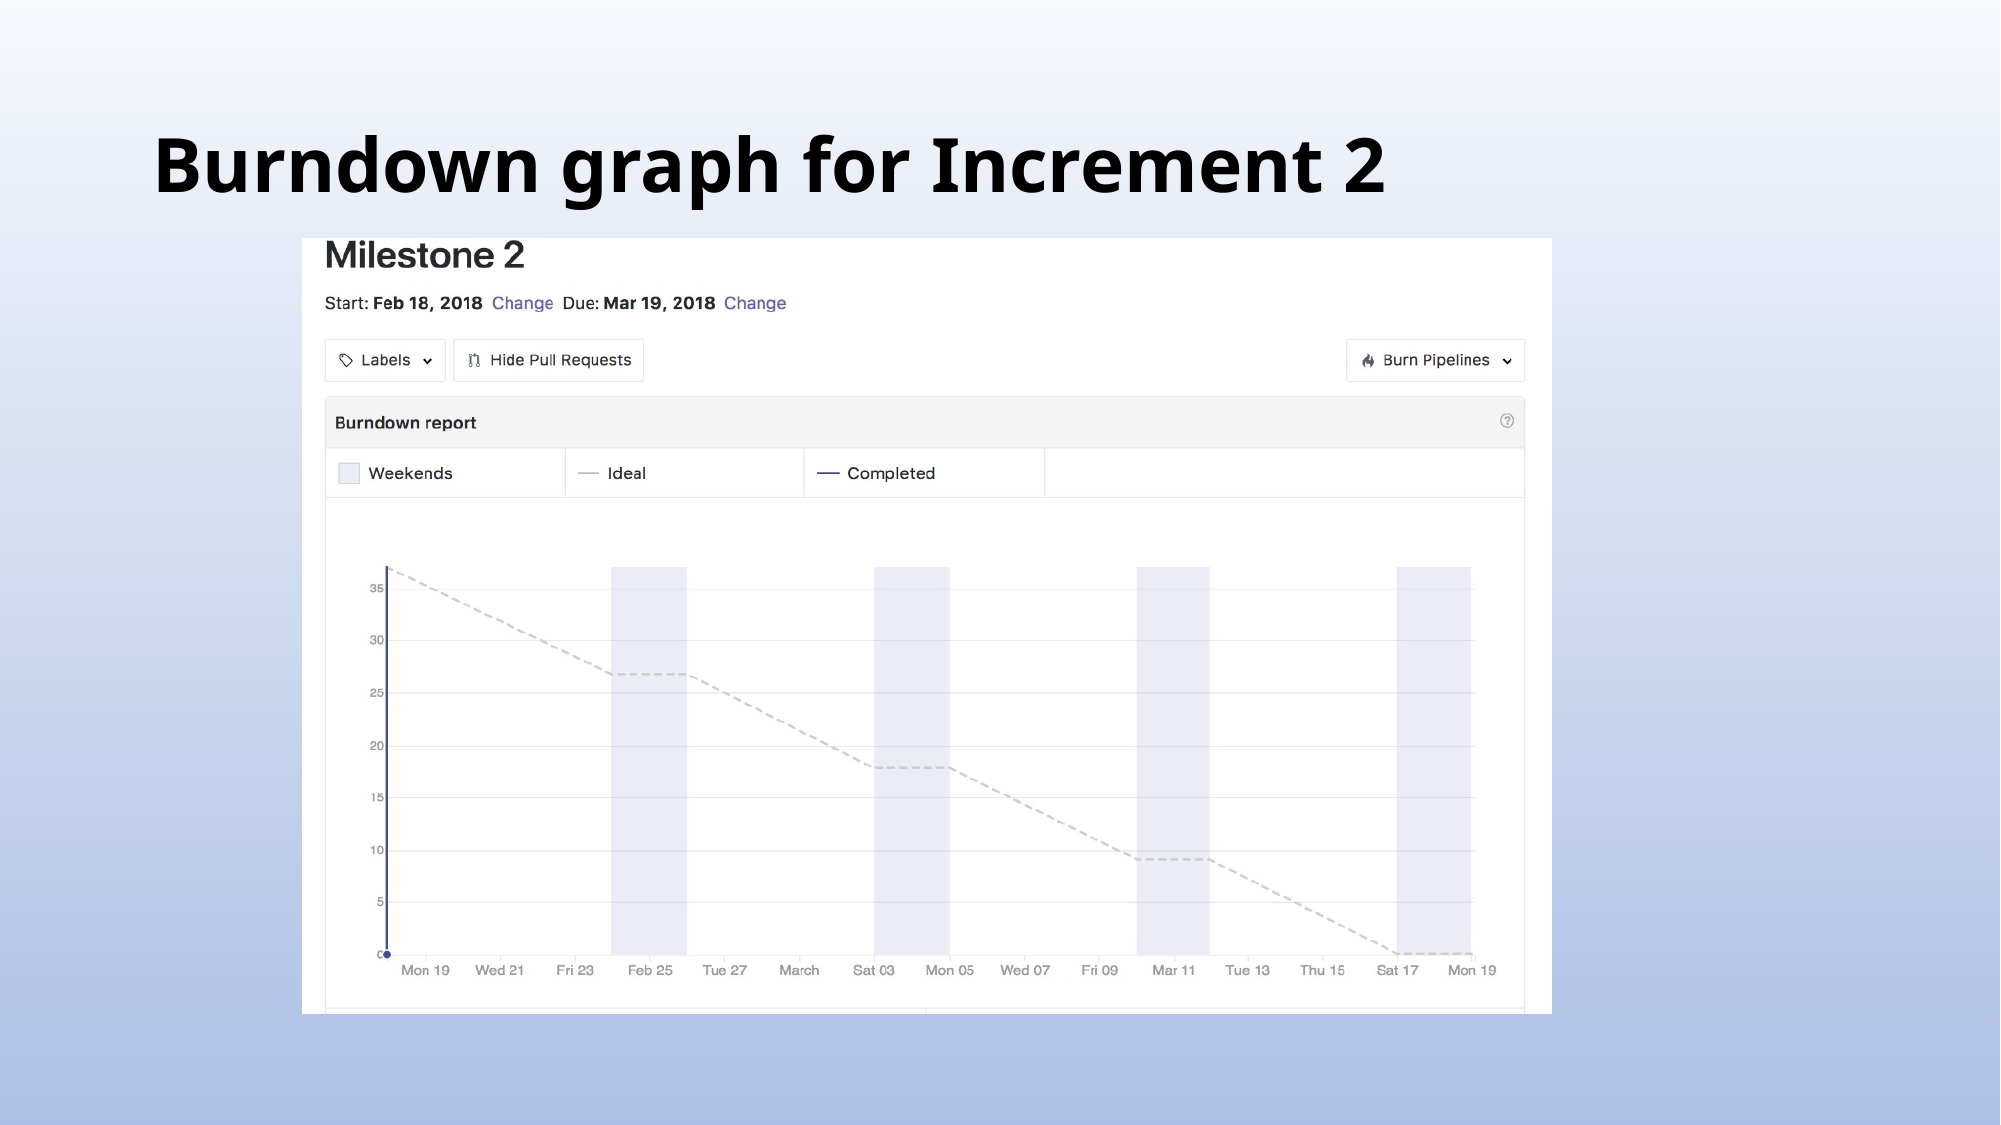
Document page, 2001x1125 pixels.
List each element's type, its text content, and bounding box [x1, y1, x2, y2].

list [302, 238, 1551, 1014]
title Burndown graph for Increment 2 [137, 59, 1863, 278]
